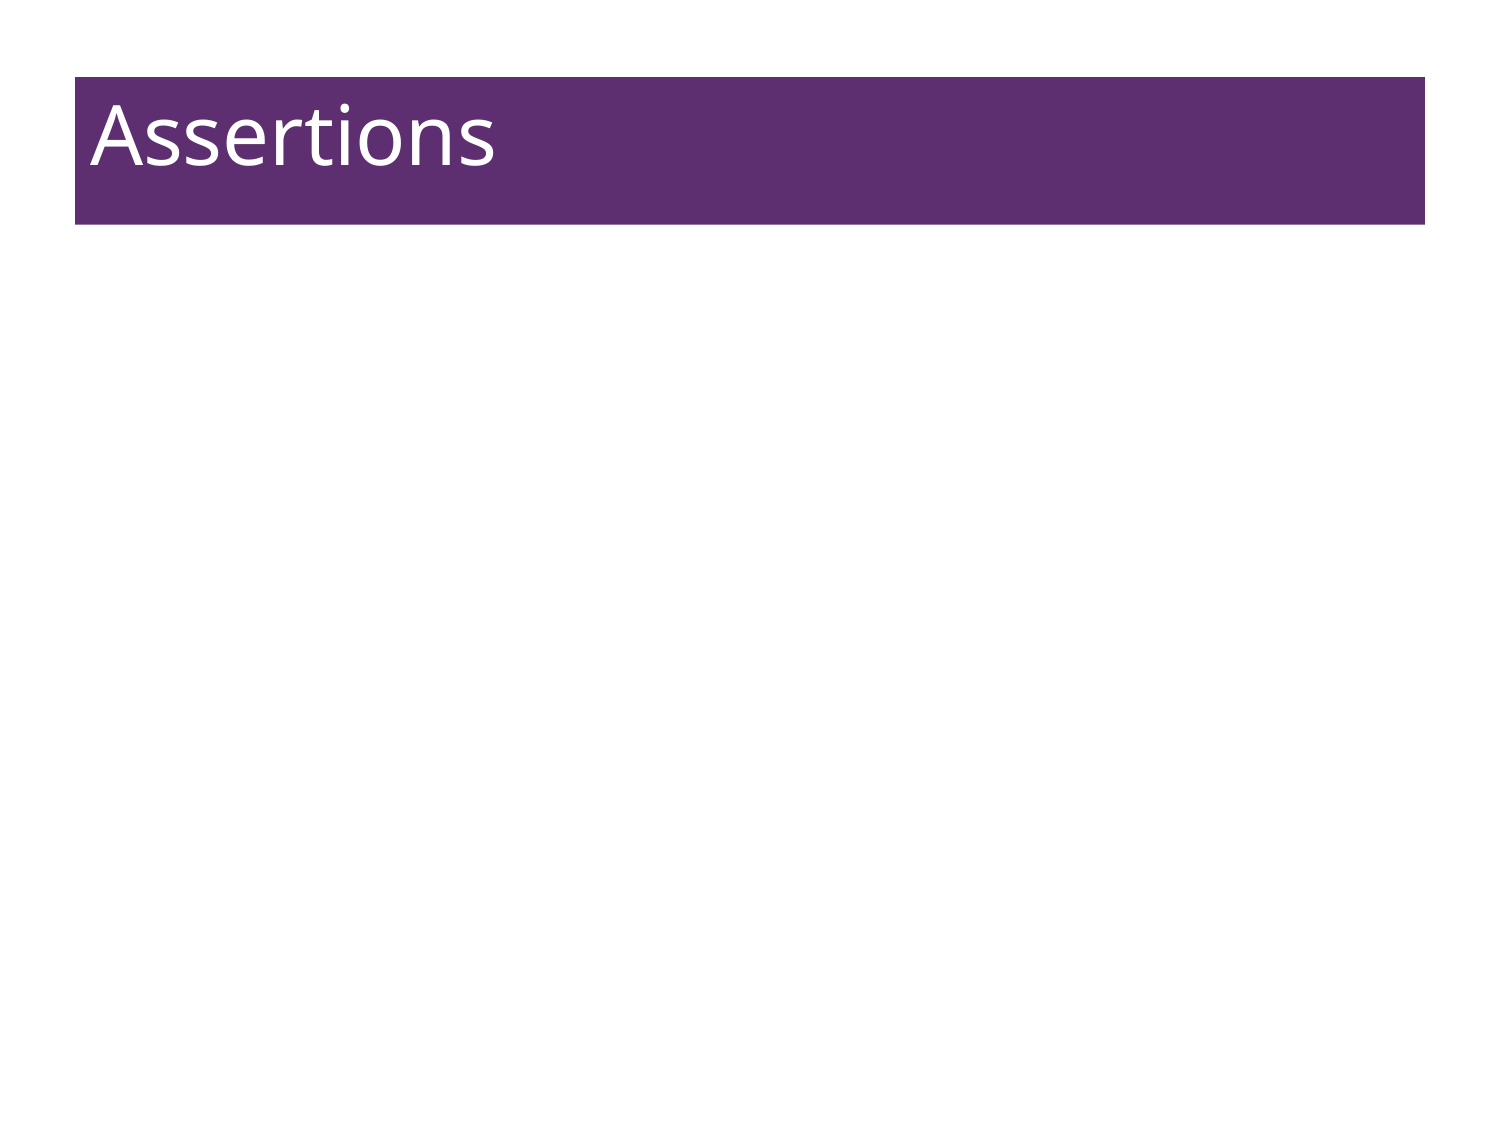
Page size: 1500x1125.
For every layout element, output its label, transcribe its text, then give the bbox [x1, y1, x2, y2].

title Assertions [74, 76, 1426, 225]
